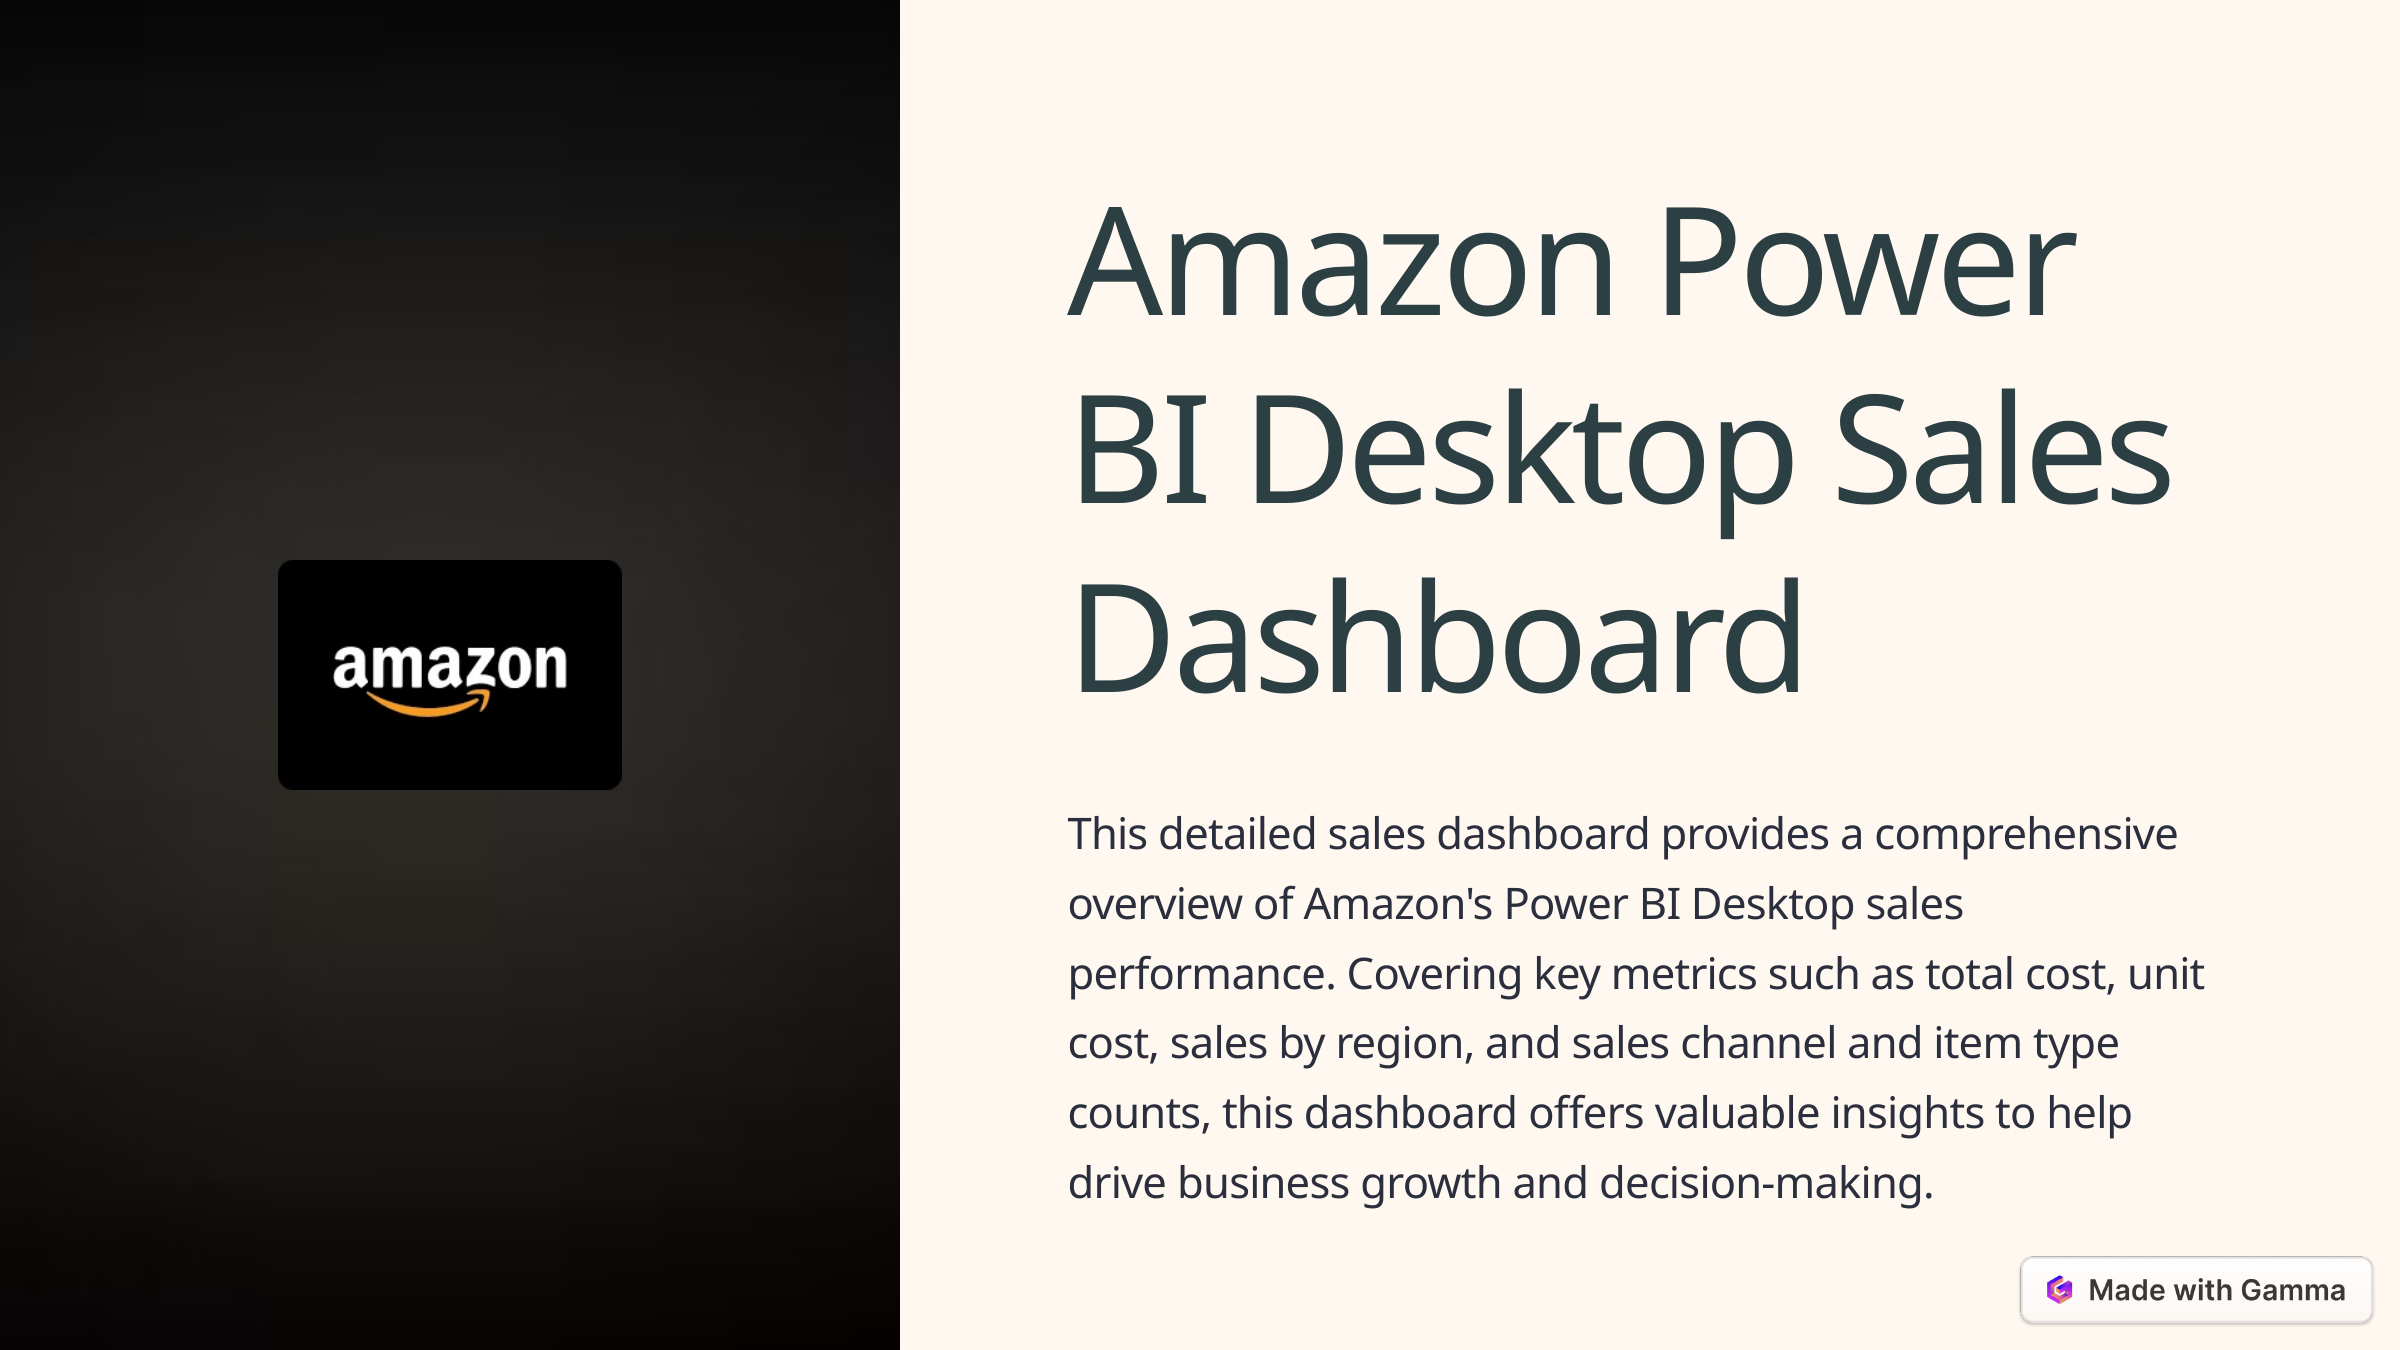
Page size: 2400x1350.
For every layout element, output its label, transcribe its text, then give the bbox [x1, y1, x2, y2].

text_box [900, 0, 2400, 1350]
picture [2008, 1244, 2385, 1335]
picture [0, 0, 900, 1350]
text_box Amazon Power BI Desktop Sales Dashboard [1052, 149, 2247, 716]
text_box This detailed sales dashboard provides a comprehensive overview of Amazon's Power BI Desktop sales performance. Covering key metrics such as total cost, unit cost, sales by region, and sales channel and item type counts, this dashboard offers valuable insights to help drive business growth and decision-making. [1052, 780, 2247, 1201]
